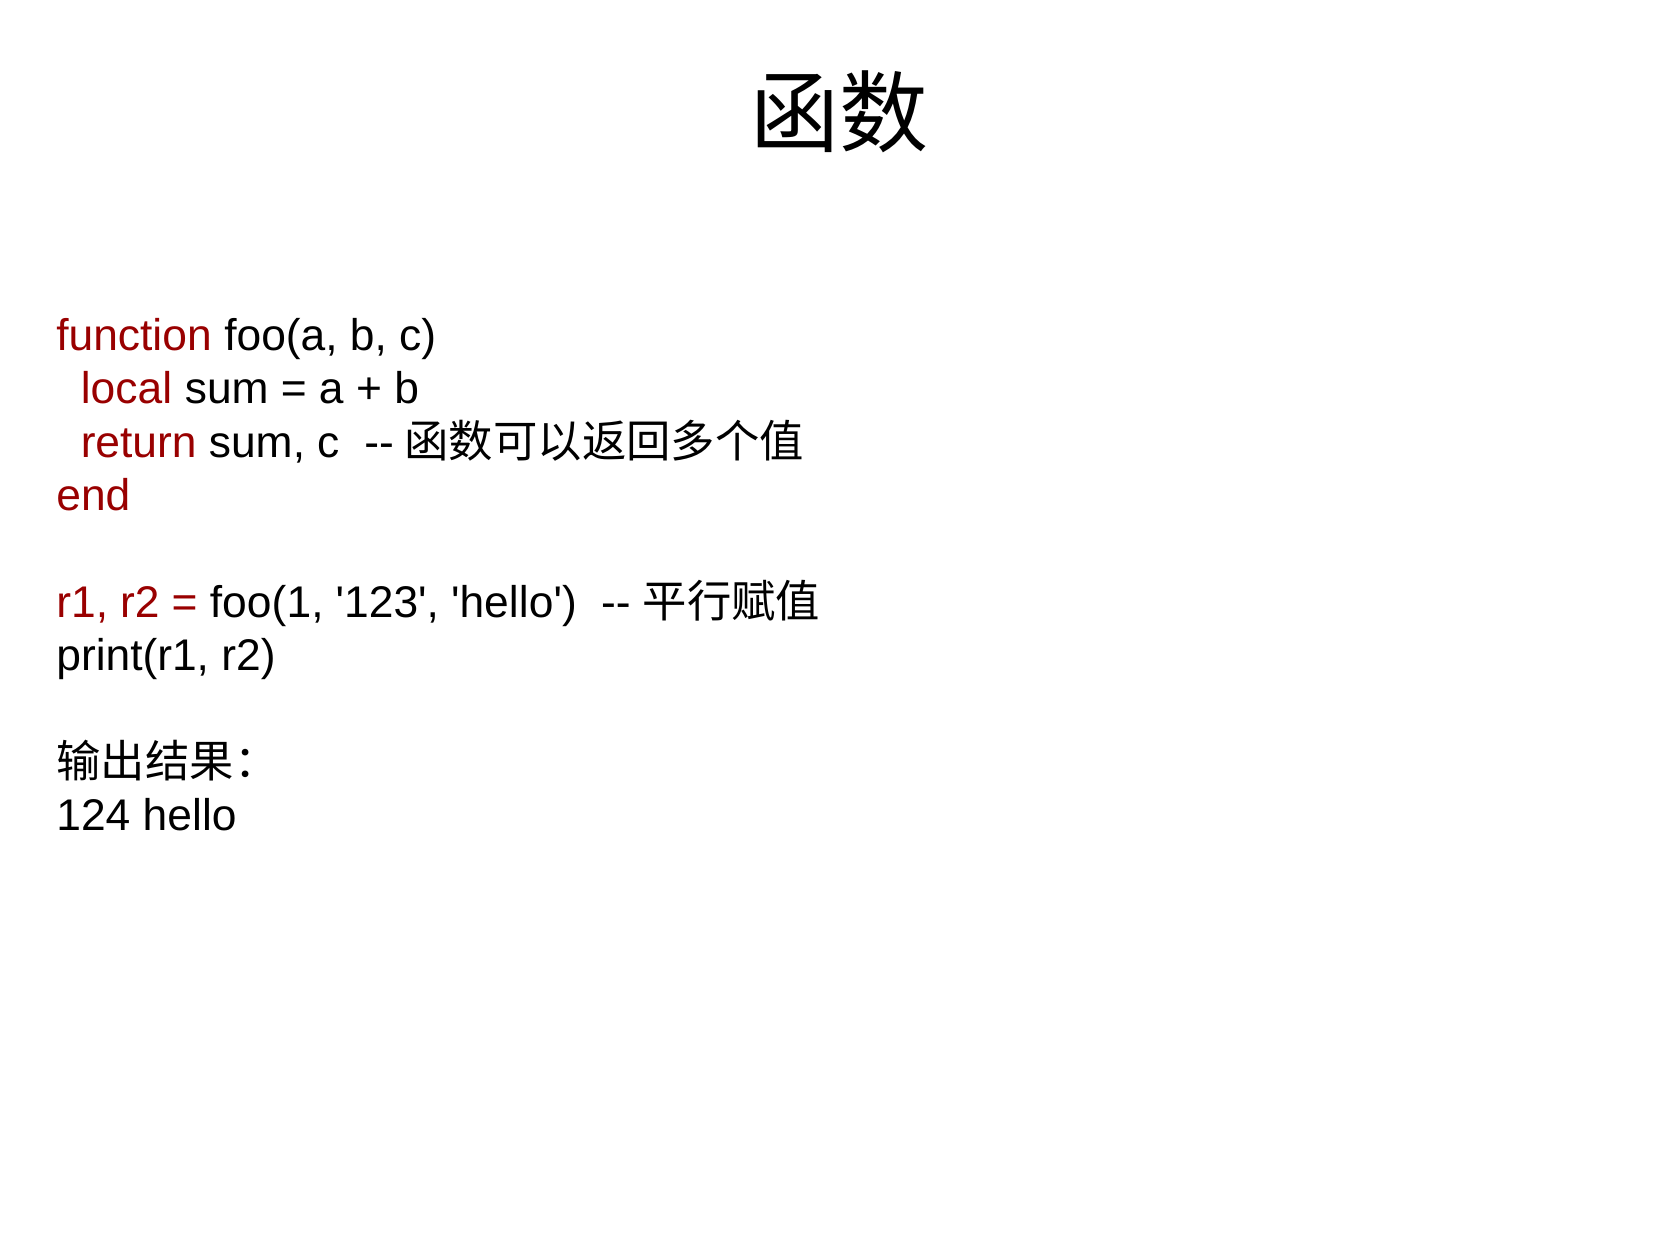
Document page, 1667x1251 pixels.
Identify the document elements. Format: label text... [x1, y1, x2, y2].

title 函数 [50, 50, 1630, 213]
list function foo(a, b, c) local sum = a + b return sum, c --函数可以返回多个值 end r1, r2 = foo(1, '123', 'hello') --平行赋值 print(r1, r2) 输出结果： 124 hello [50, 300, 1630, 1213]
